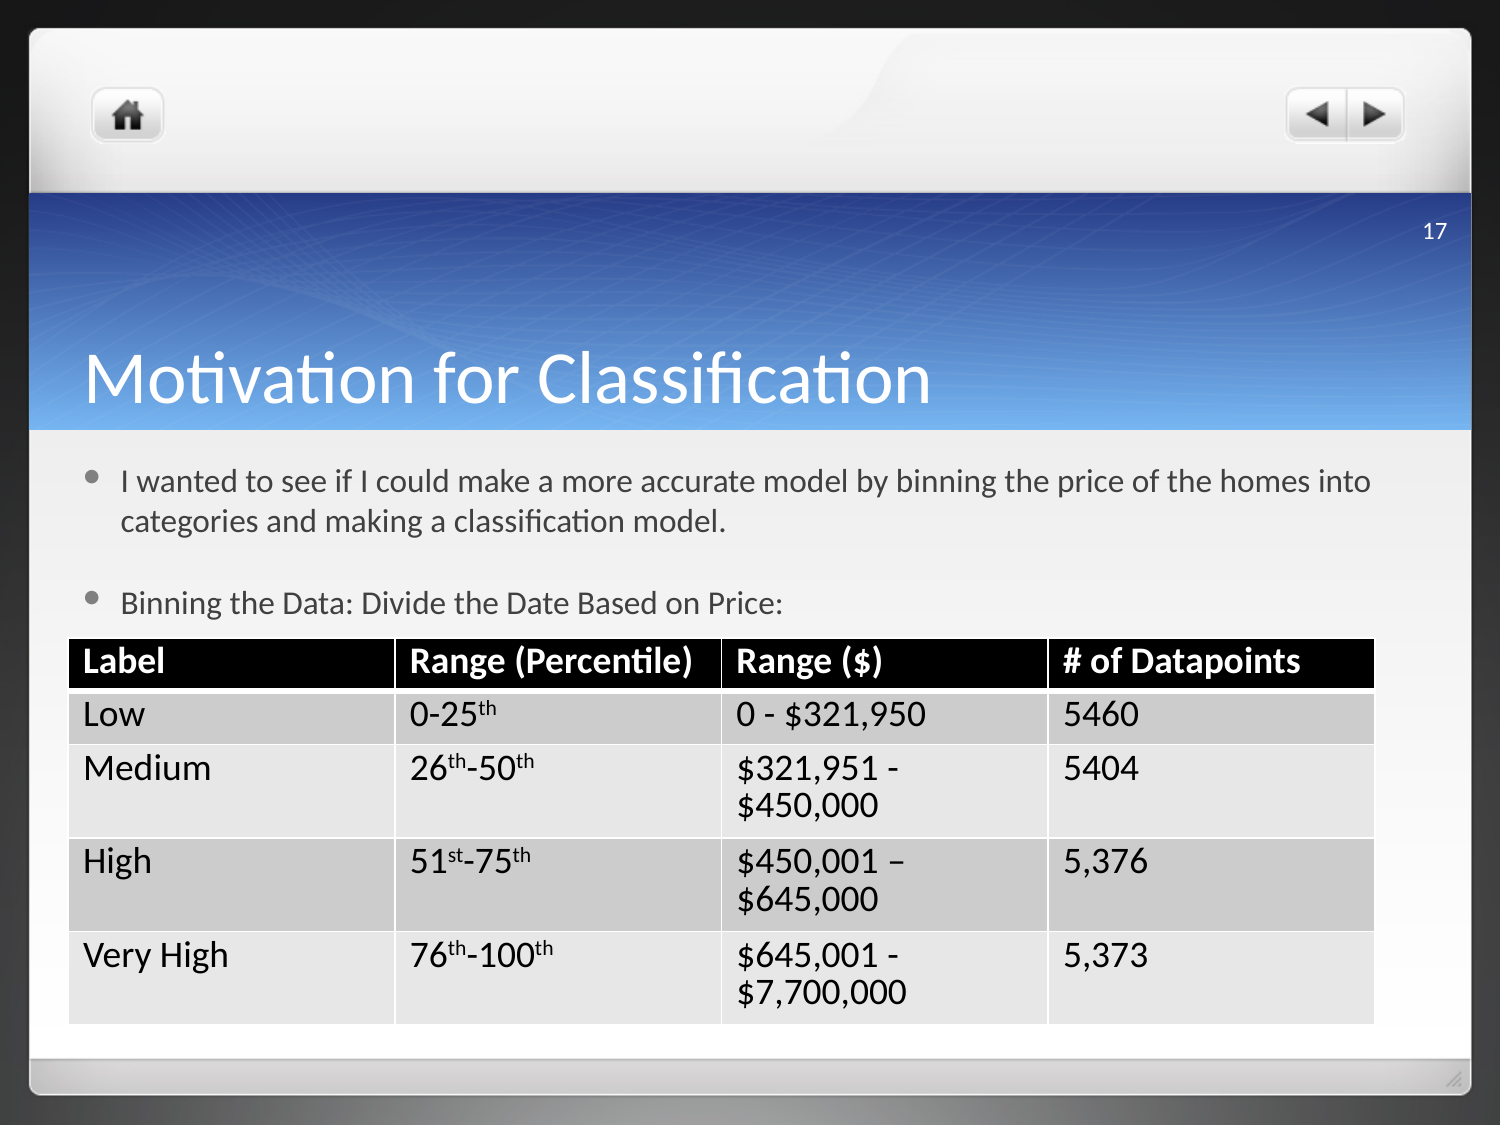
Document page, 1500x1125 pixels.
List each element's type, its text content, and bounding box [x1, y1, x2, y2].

slide_number 17 [1374, 200, 1463, 260]
table_cell 0-25th [396, 694, 721, 744]
table_header Range ($) [722, 639, 1047, 688]
table_cell Very High [69, 932, 394, 1024]
table_cell Medium [69, 745, 394, 837]
table_header Label [69, 639, 394, 688]
table_header Range (Percentile) [396, 639, 721, 688]
table_cell Low [69, 694, 394, 744]
table_cell 76th-100th [396, 932, 721, 1024]
table_cell 51st-75th [396, 839, 721, 931]
table_cell $321,951 - $450,000 [722, 745, 1047, 837]
table_header # of Datapoints [1049, 639, 1374, 688]
table_cell $645,001 - $7,700,000 [722, 932, 1047, 1024]
table_cell High [69, 839, 394, 931]
table_cell 5404 [1049, 745, 1374, 837]
table_cell 0 - $321,950 [722, 694, 1047, 744]
table_cell 5460 [1049, 694, 1374, 744]
table_cell $450,001 – $645,000 [722, 839, 1047, 931]
table_cell 5,376 [1049, 839, 1374, 931]
list I wanted to see if I could make a more accurate model by binning the price of the homes into categories and making a classification model. Binning the Data: Divide the Date Based on Price: [68, 452, 1432, 1025]
picture [0, 0, 1500, 1125]
title Motivation for Classification [68, 238, 1432, 427]
table_cell 5,373 [1049, 932, 1374, 1024]
table_cell 26th-50th [396, 745, 721, 837]
